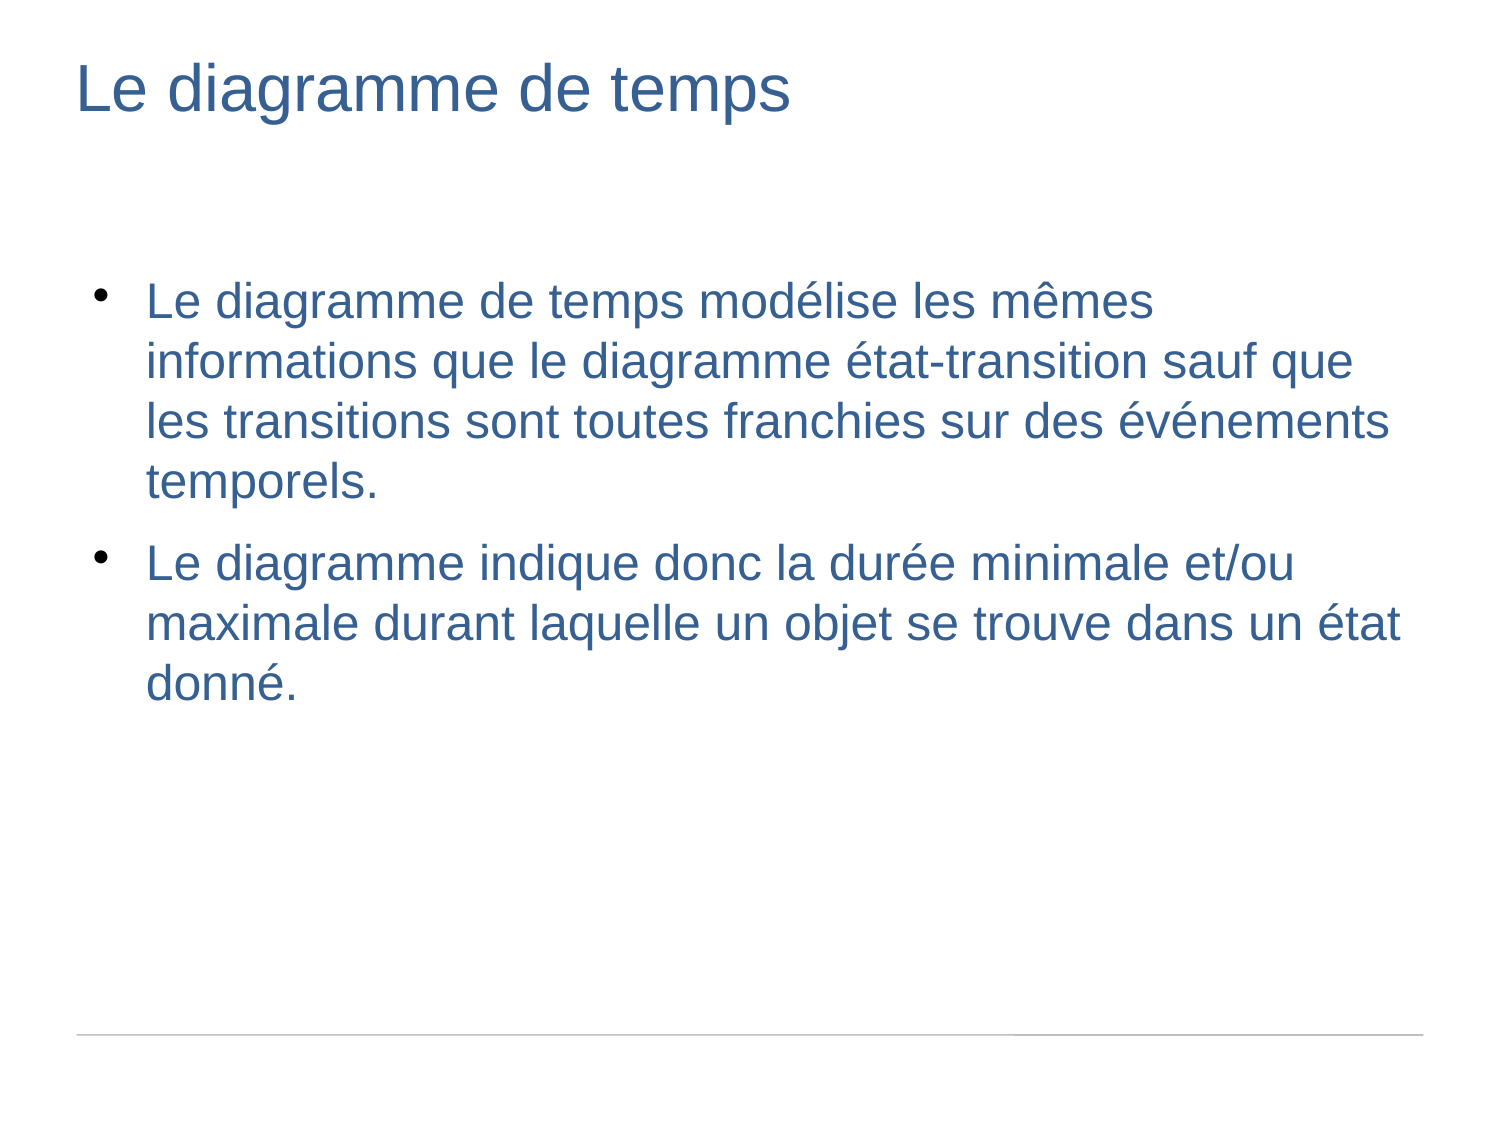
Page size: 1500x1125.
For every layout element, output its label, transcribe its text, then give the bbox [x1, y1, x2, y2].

text_box Le diagramme de temps modélise les mêmes informations que le diagramme état-transition sauf que les transitions sont toutes franchies sur des événements temporels. Le diagramme indique donc la durée minimale et/ou maximale durant laquelle un objet se trouve dans un état donné. [75, 268, 1425, 1011]
text_box Le diagramme de temps [75, 45, 1425, 233]
